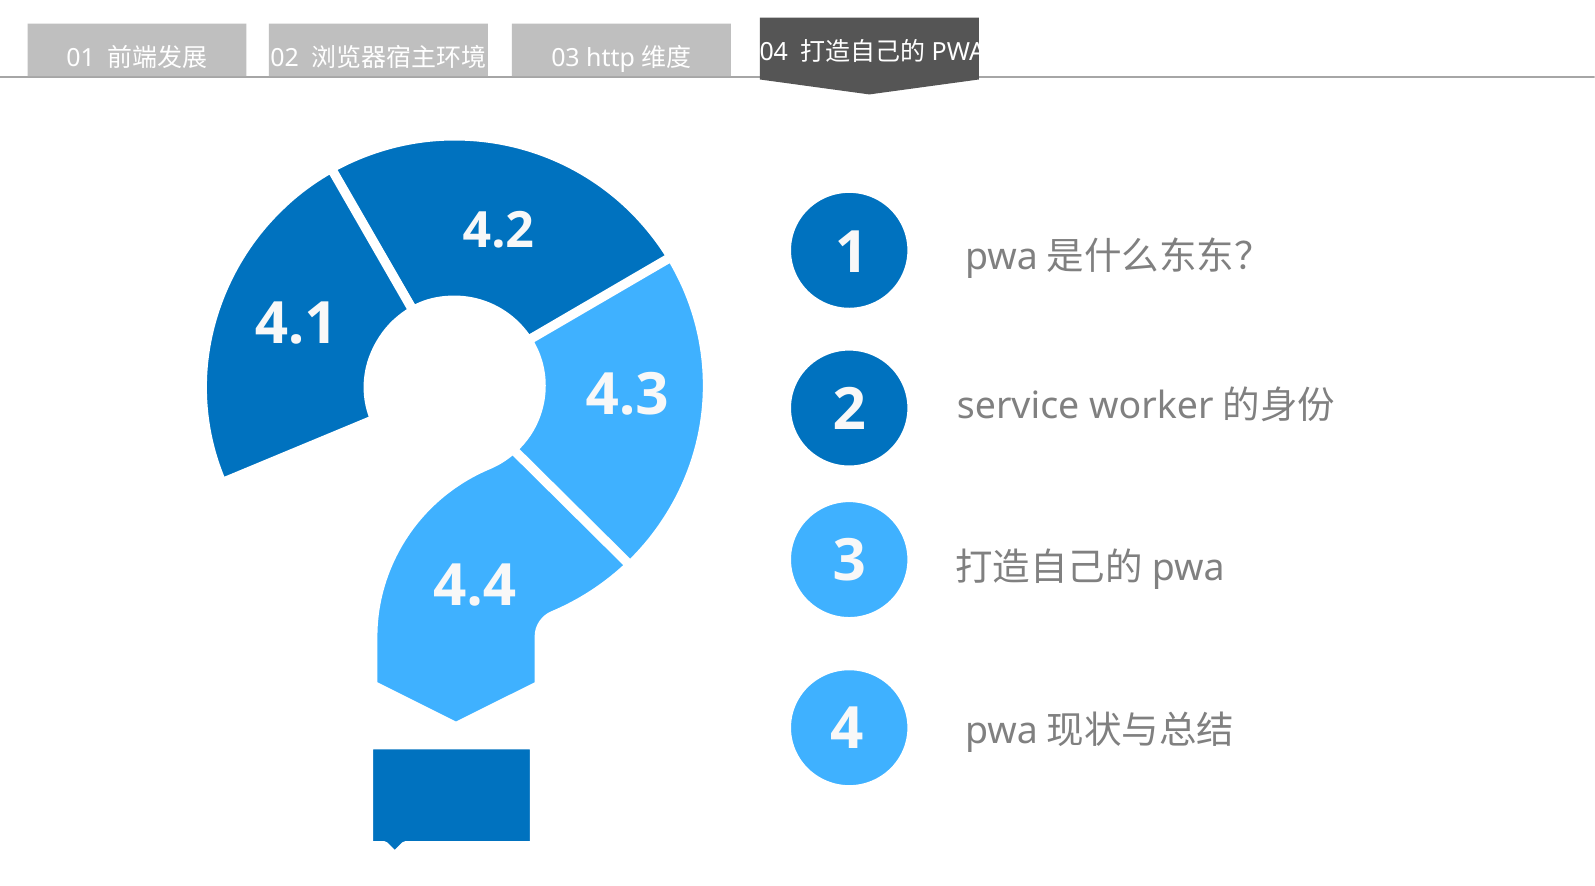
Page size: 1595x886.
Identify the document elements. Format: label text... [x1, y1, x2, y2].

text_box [786, 345, 913, 471]
text_box [202, 168, 414, 483]
text_box pwa是什么东东？ [943, 203, 1471, 283]
text_box 4.2 [447, 189, 549, 265]
text_box 4.4 [418, 540, 532, 625]
text_box 4.3 [570, 349, 684, 434]
text_box [372, 449, 630, 727]
text_box 打造自己的pwa [943, 514, 1471, 595]
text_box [786, 187, 913, 313]
text_box [512, 256, 708, 566]
text_box [331, 135, 671, 340]
text_box [368, 744, 535, 857]
text_box pwa现状与总结 [943, 677, 1471, 757]
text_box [0, 23, 697, 77]
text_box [1047, 23, 1595, 77]
text_box 4.1 [240, 277, 353, 363]
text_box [786, 665, 913, 791]
text_box service worker的身份 [944, 352, 1472, 432]
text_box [786, 497, 913, 622]
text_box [702, 17, 1043, 95]
